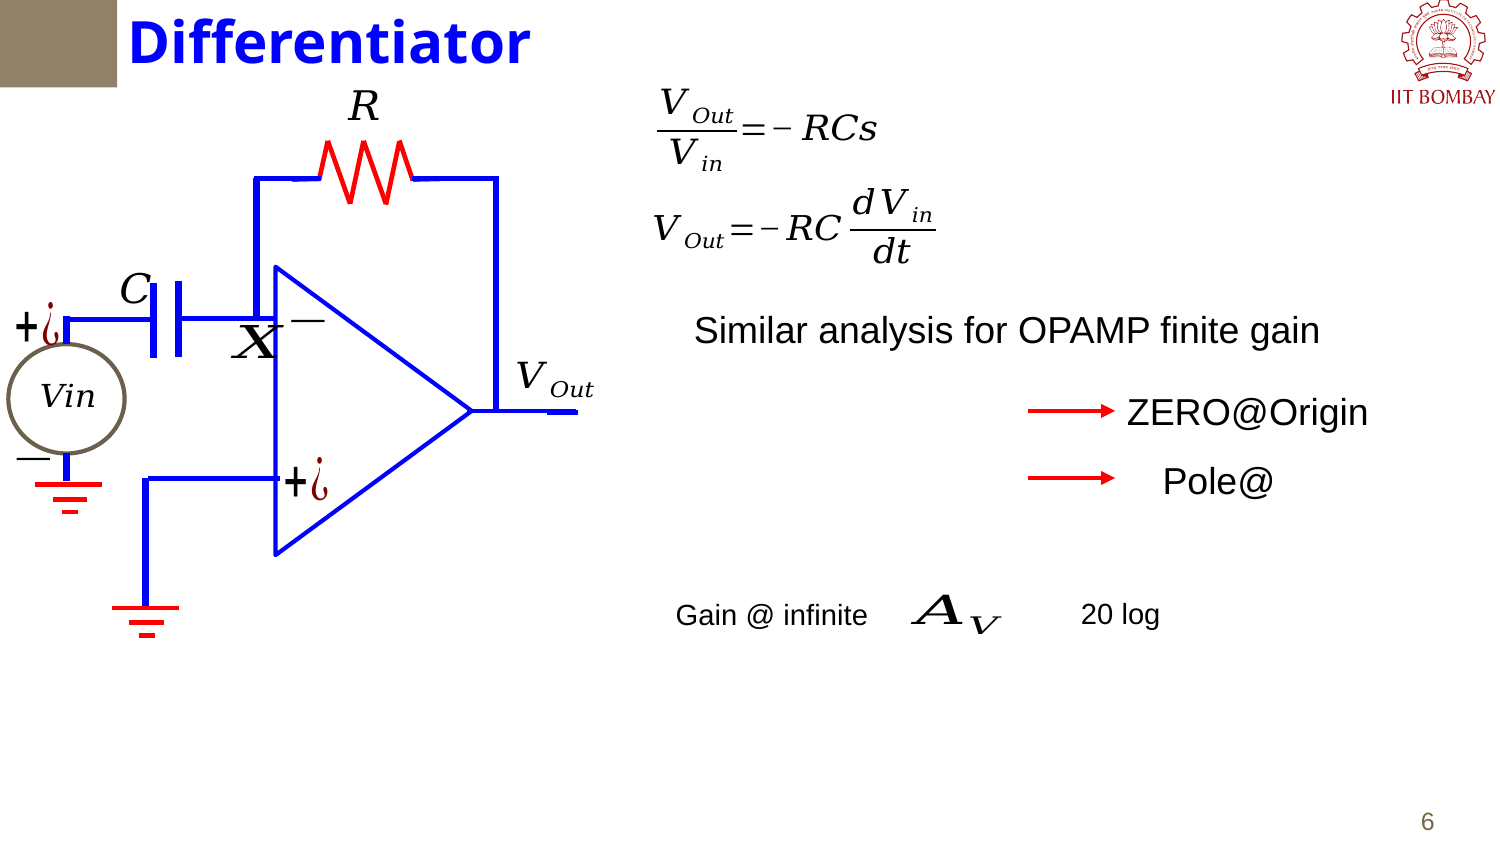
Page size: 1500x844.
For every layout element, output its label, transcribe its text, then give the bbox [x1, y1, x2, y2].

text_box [291, 140, 441, 205]
picture [1390, 0, 1496, 104]
text_box [0, 0, 118, 88]
text_box [6, 342, 127, 456]
text_box Differentiator [112, 0, 547, 83]
text_box Gain @ infinite [660, 589, 884, 639]
text_box 6 [1406, 798, 1500, 843]
text_box [273, 264, 473, 557]
text_box ZERO@Origin [1126, 388, 1370, 434]
